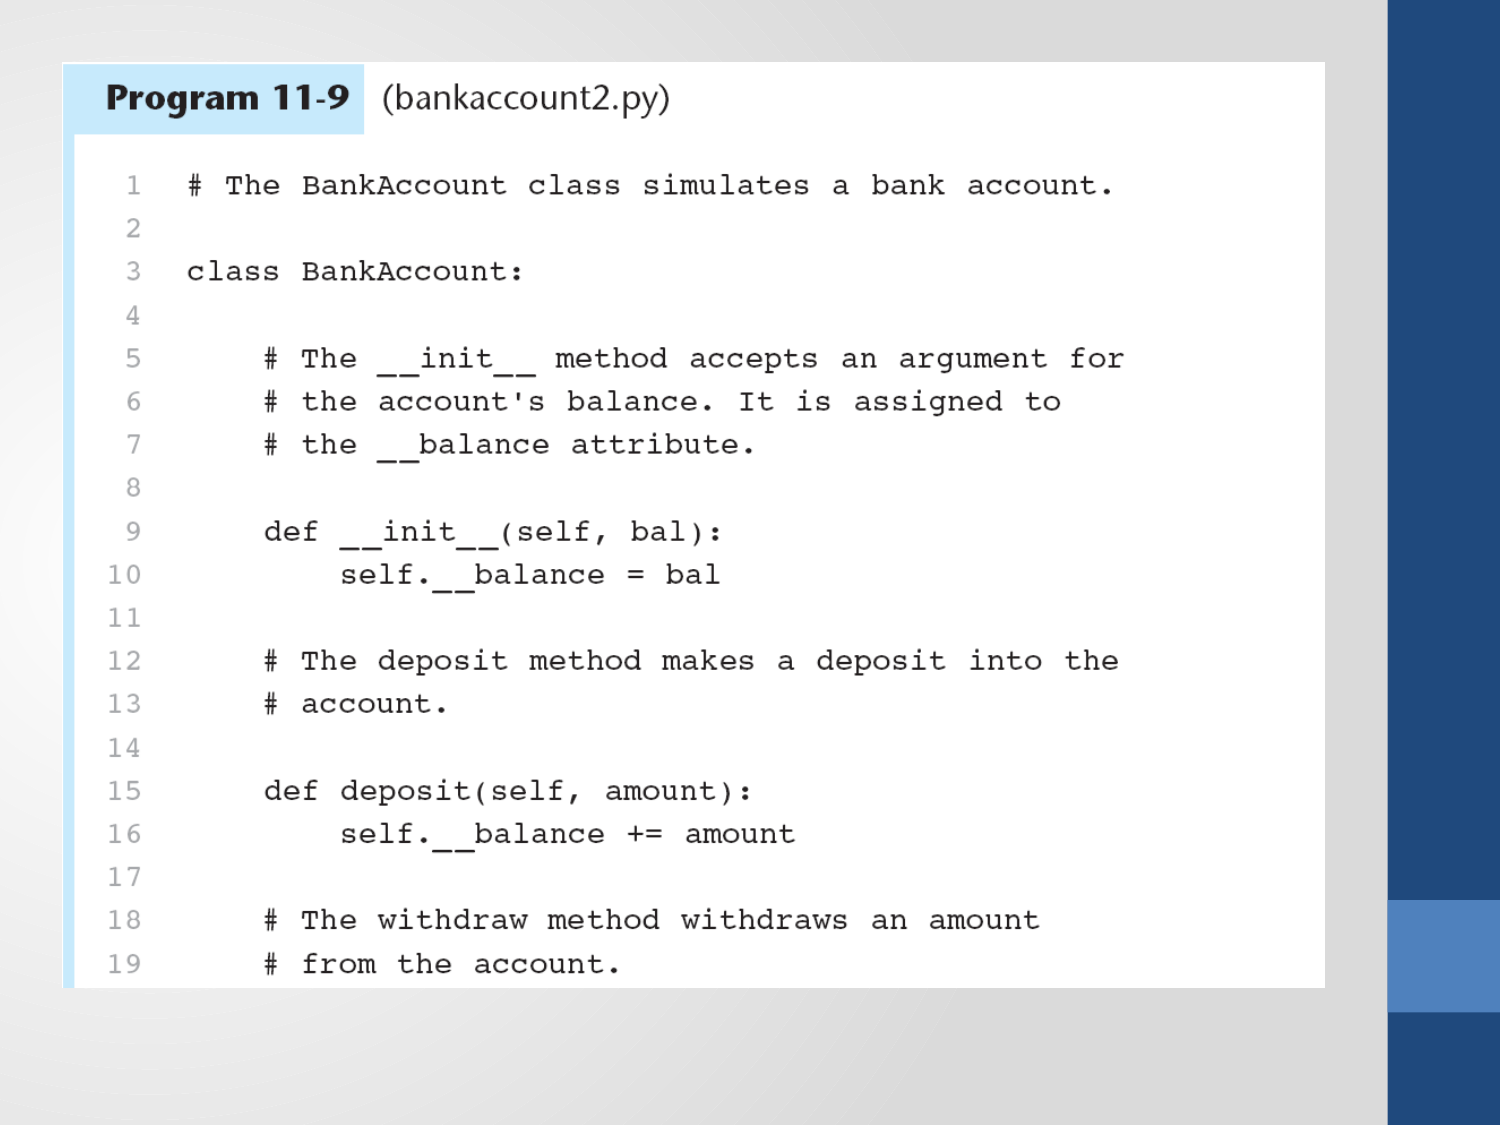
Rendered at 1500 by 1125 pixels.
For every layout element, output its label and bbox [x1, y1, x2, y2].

picture [61, 61, 1326, 988]
